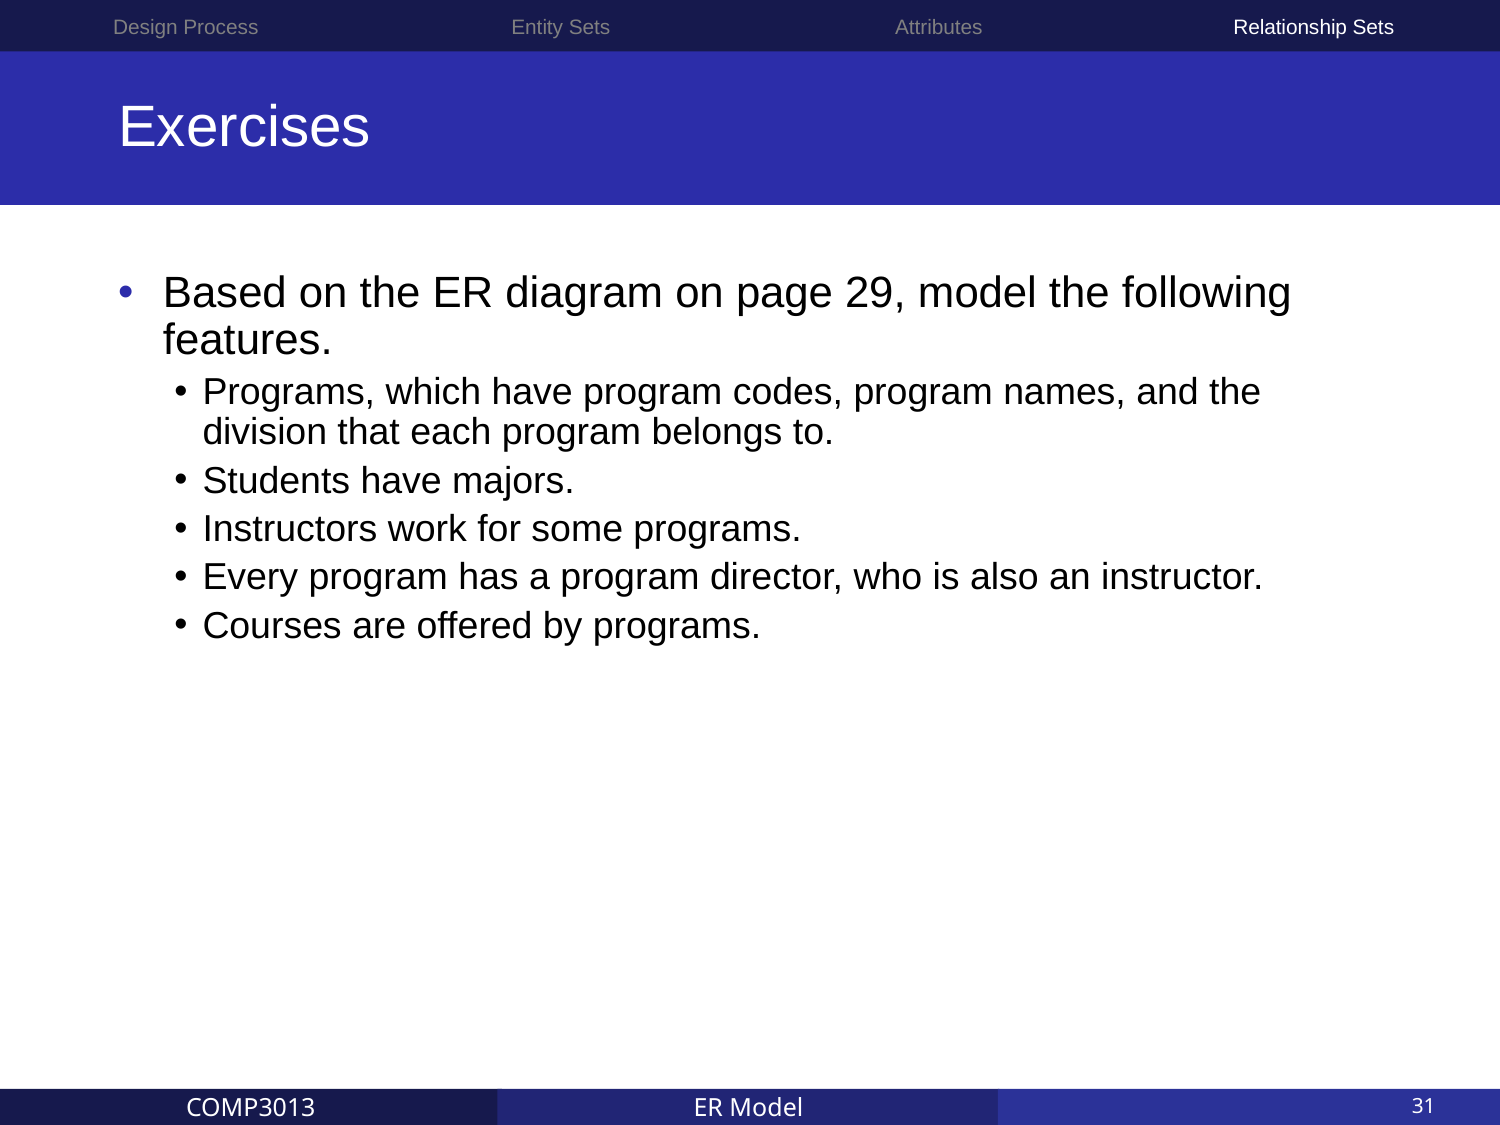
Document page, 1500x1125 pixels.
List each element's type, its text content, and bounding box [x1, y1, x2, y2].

list Based on the ER diagram on page 29, model the following features. Programs, which have program codes, program names, and the division that each program belongs to. Students have majors. Instructors work for some programs. Every program has a program director, who is also an instructor. Courses are offered by programs. [103, 262, 1397, 778]
text_box Attributes [749, 0, 1129, 53]
text_box Design Process [0, 0, 371, 53]
text_box Relationship Sets [1129, 0, 1500, 53]
title Exercises [103, 57, 1397, 197]
text_box Entity Sets [371, 0, 749, 53]
